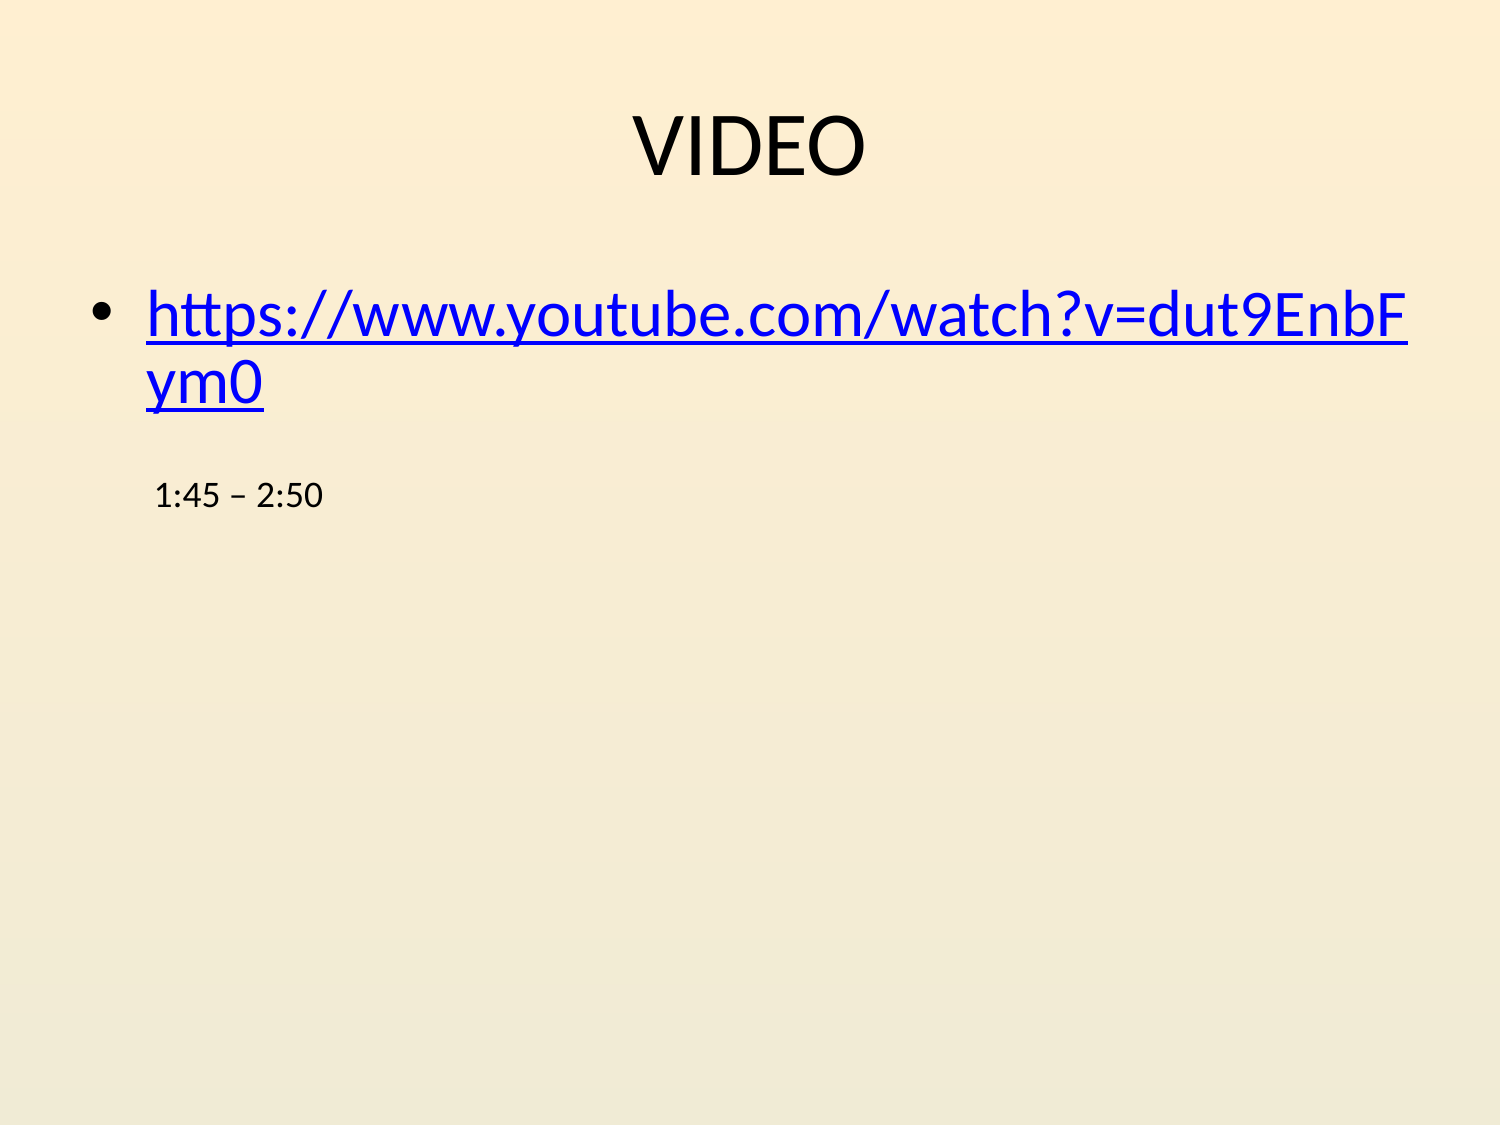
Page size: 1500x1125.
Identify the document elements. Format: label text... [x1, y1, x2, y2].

text_box 1:45 – 2:50 [138, 462, 339, 523]
title VIDEO [75, 45, 1425, 233]
list https://www.youtube.com/watch?v=dut9EnbFym0 [75, 262, 1425, 1005]
